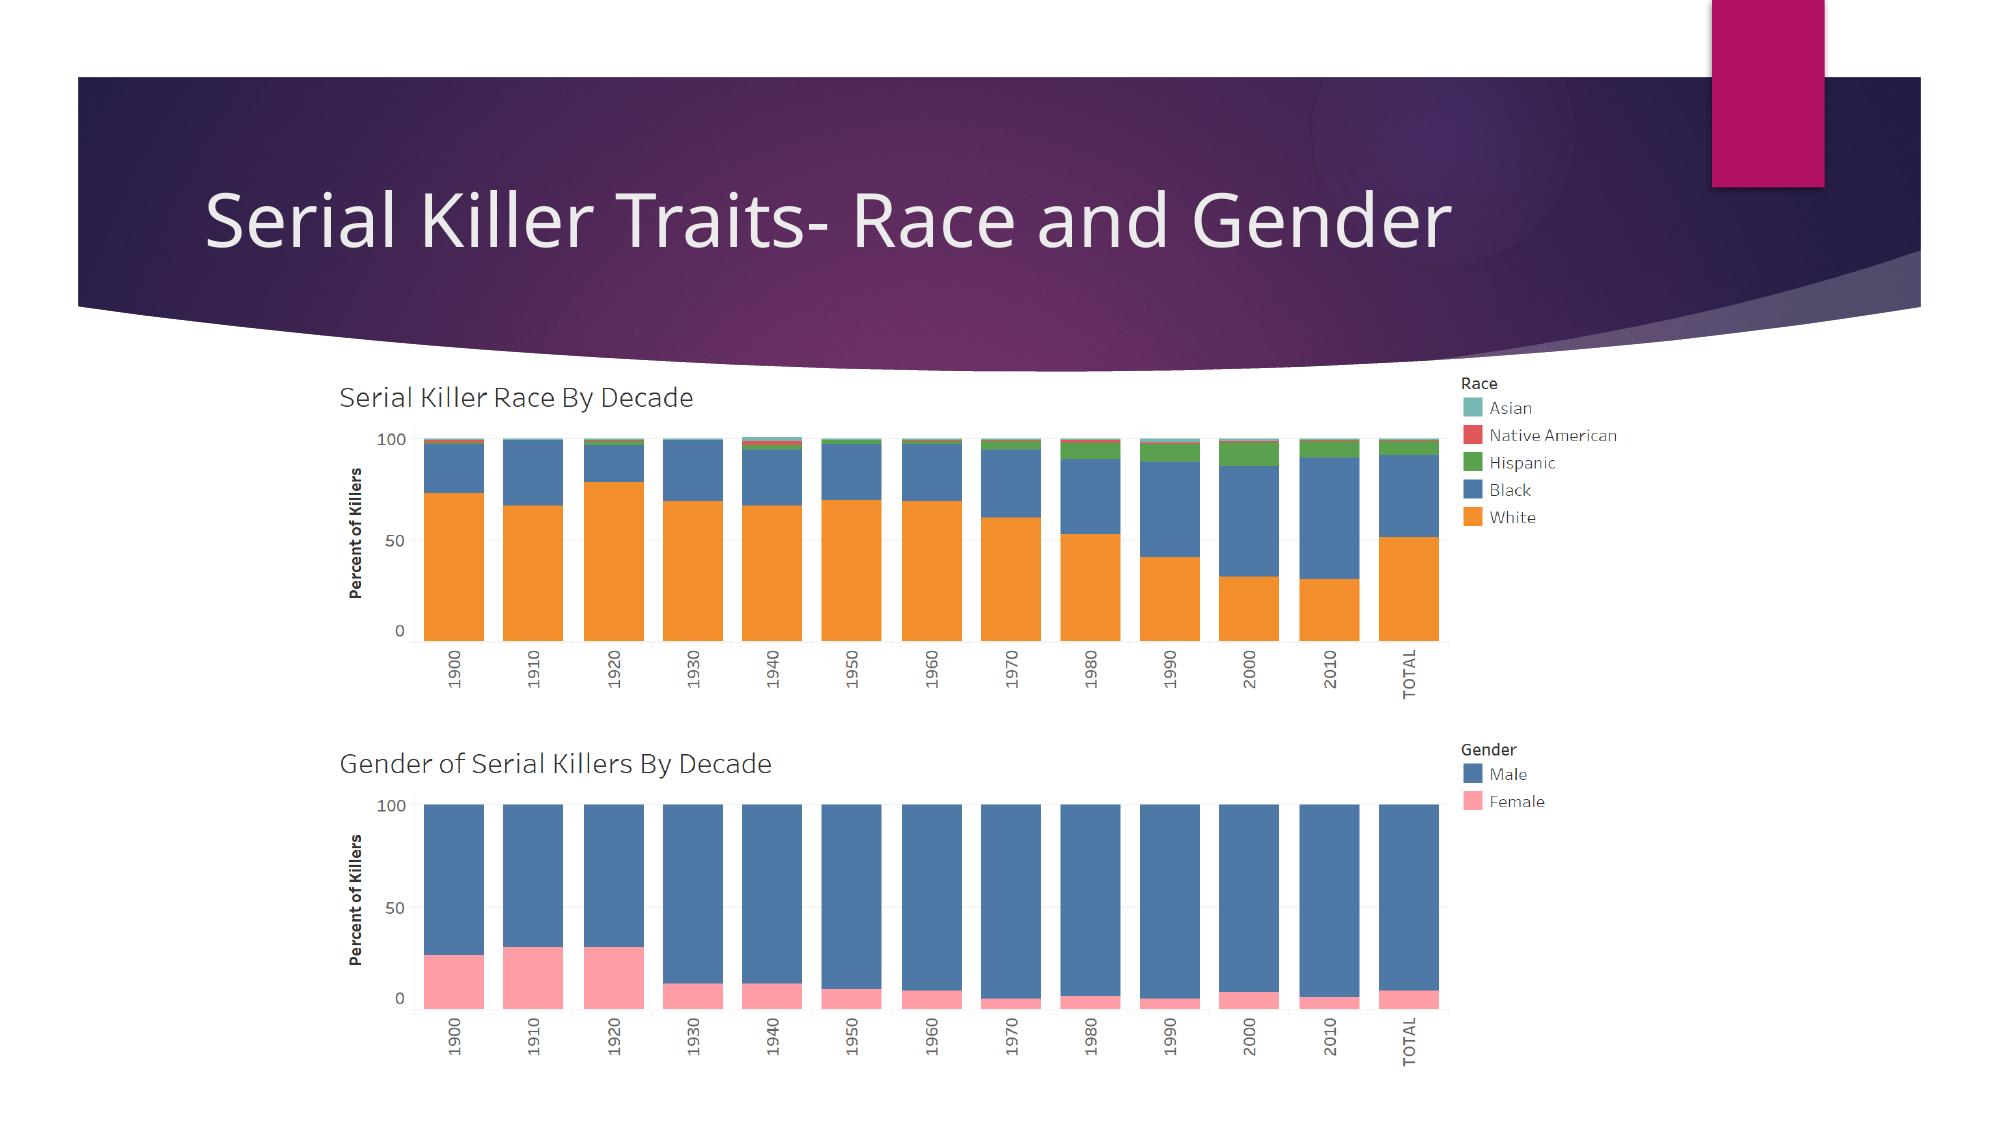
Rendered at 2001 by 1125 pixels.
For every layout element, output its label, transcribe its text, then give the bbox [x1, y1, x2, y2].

picture [317, 376, 1683, 1093]
title Serial Killer Traits- Race and Gender [189, 159, 1627, 276]
